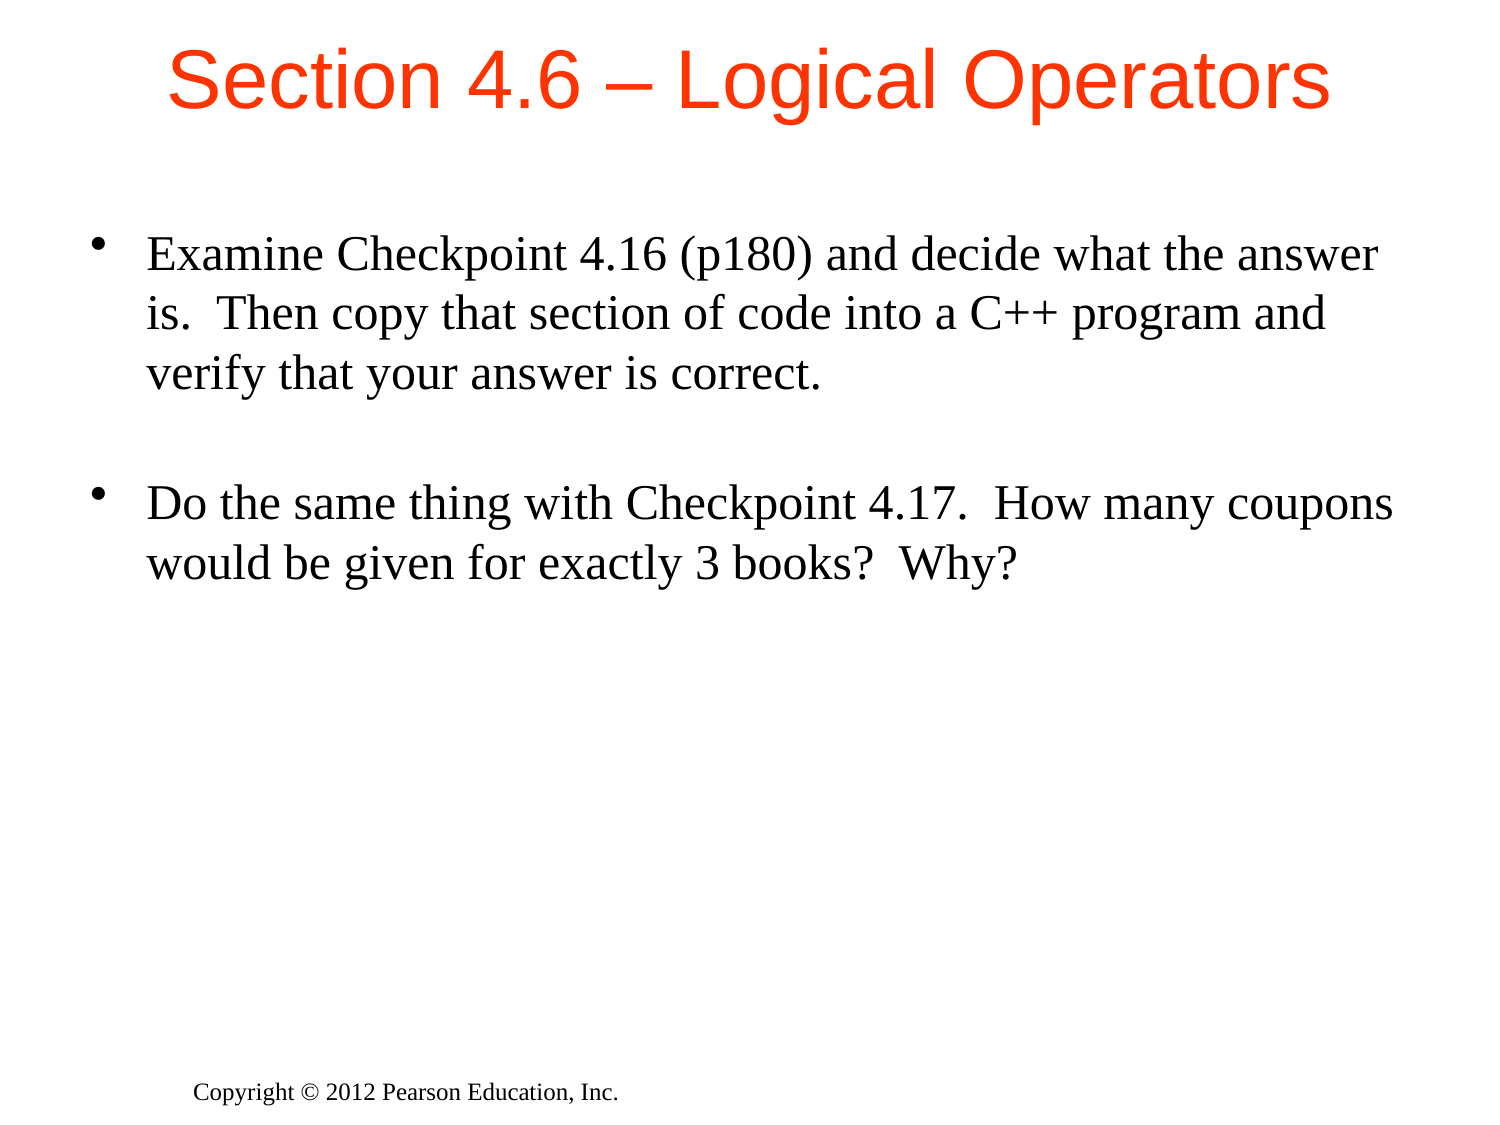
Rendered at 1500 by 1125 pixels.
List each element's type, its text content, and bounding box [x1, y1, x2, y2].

title Section 4.6 – Logical Operators [75, 0, 1425, 150]
list Examine Checkpoint 4.16 (p180) and decide what the answer is. Then copy that section of code into a C++ program and verify that your answer is correct. Do the same thing with Checkpoint 4.17. How many coupons would be given for exactly 3 books? Why? [75, 212, 1450, 955]
